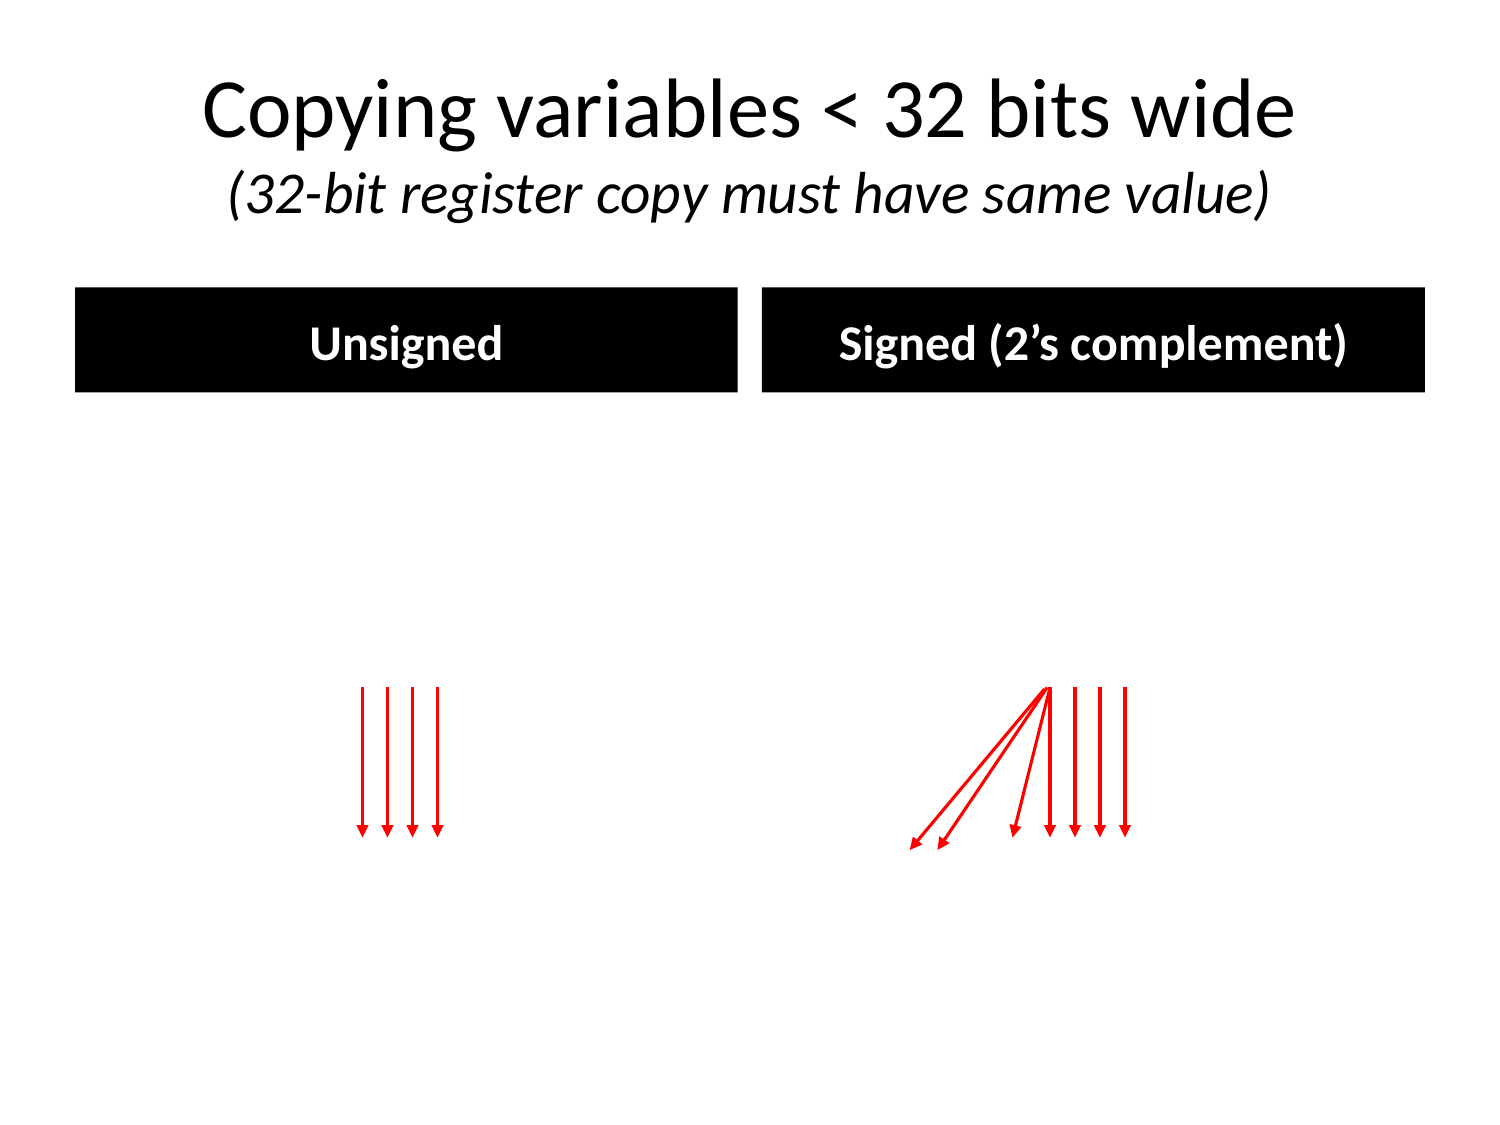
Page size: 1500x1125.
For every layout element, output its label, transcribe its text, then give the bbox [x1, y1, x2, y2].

title Copying variables < 32 bits wide (32-bit register copy must have same value) [75, 45, 1425, 233]
list Signed (2’s complement) [761, 287, 1425, 393]
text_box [909, 688, 1045, 851]
list Unsigned [75, 287, 738, 393]
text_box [1052, 687, 1126, 838]
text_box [362, 687, 438, 838]
